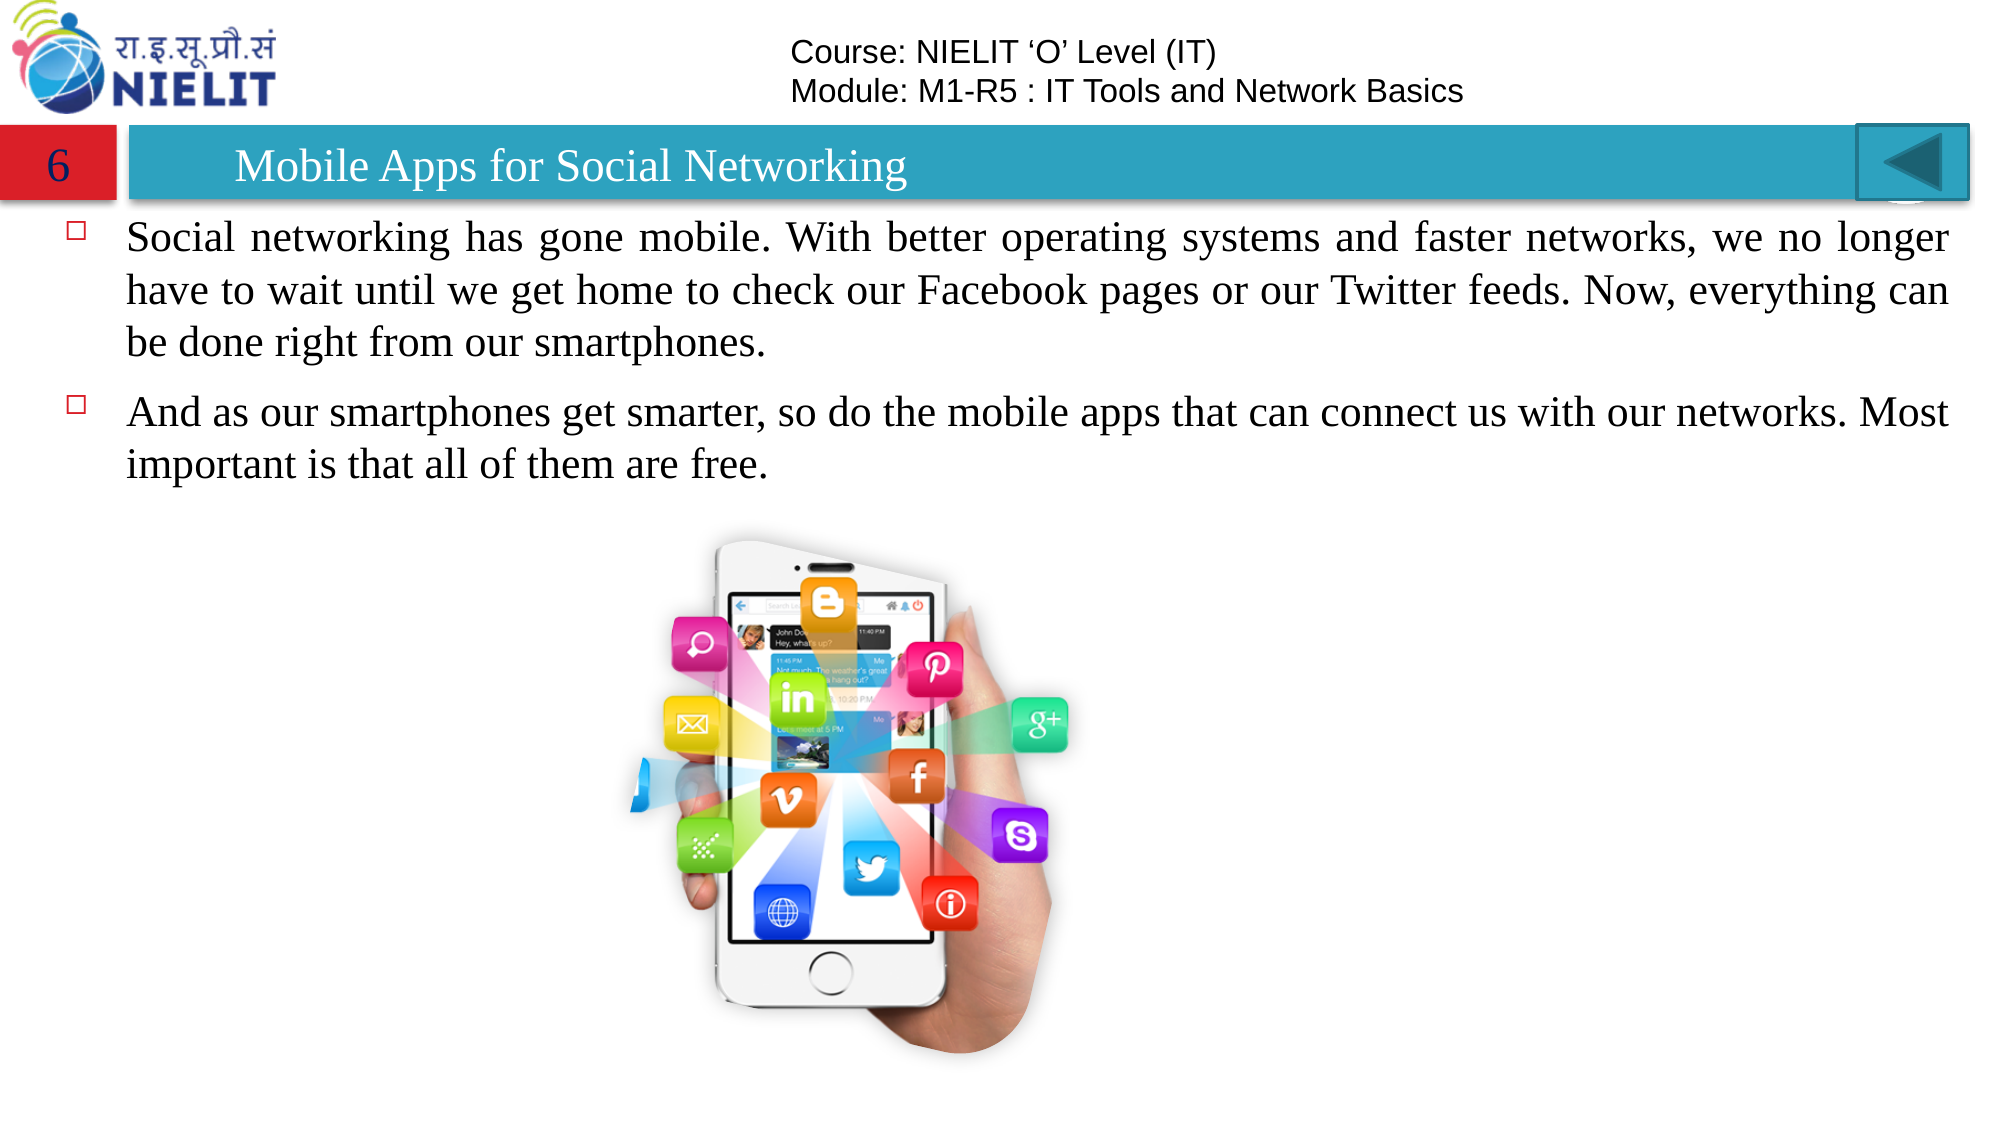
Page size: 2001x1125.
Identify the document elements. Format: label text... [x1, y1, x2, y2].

title Mobile Apps for Social Networking [216, 125, 1969, 199]
list Social networking has gone mobile. With better operating systems and faster networks, we no longer have to wait until we get home to check our Facebook pages or our Twitter feeds. Now, everything can be done right from our smartphones. And as our smartphones get smarter, so do the mobile apps that can connect us with our networks. Most important is that all of them are free. [46, 199, 1969, 1005]
slide_number 6 [0, 125, 117, 200]
picture [12, 0, 276, 114]
picture [607, 540, 1103, 1054]
picture [307, 10, 1891, 121]
